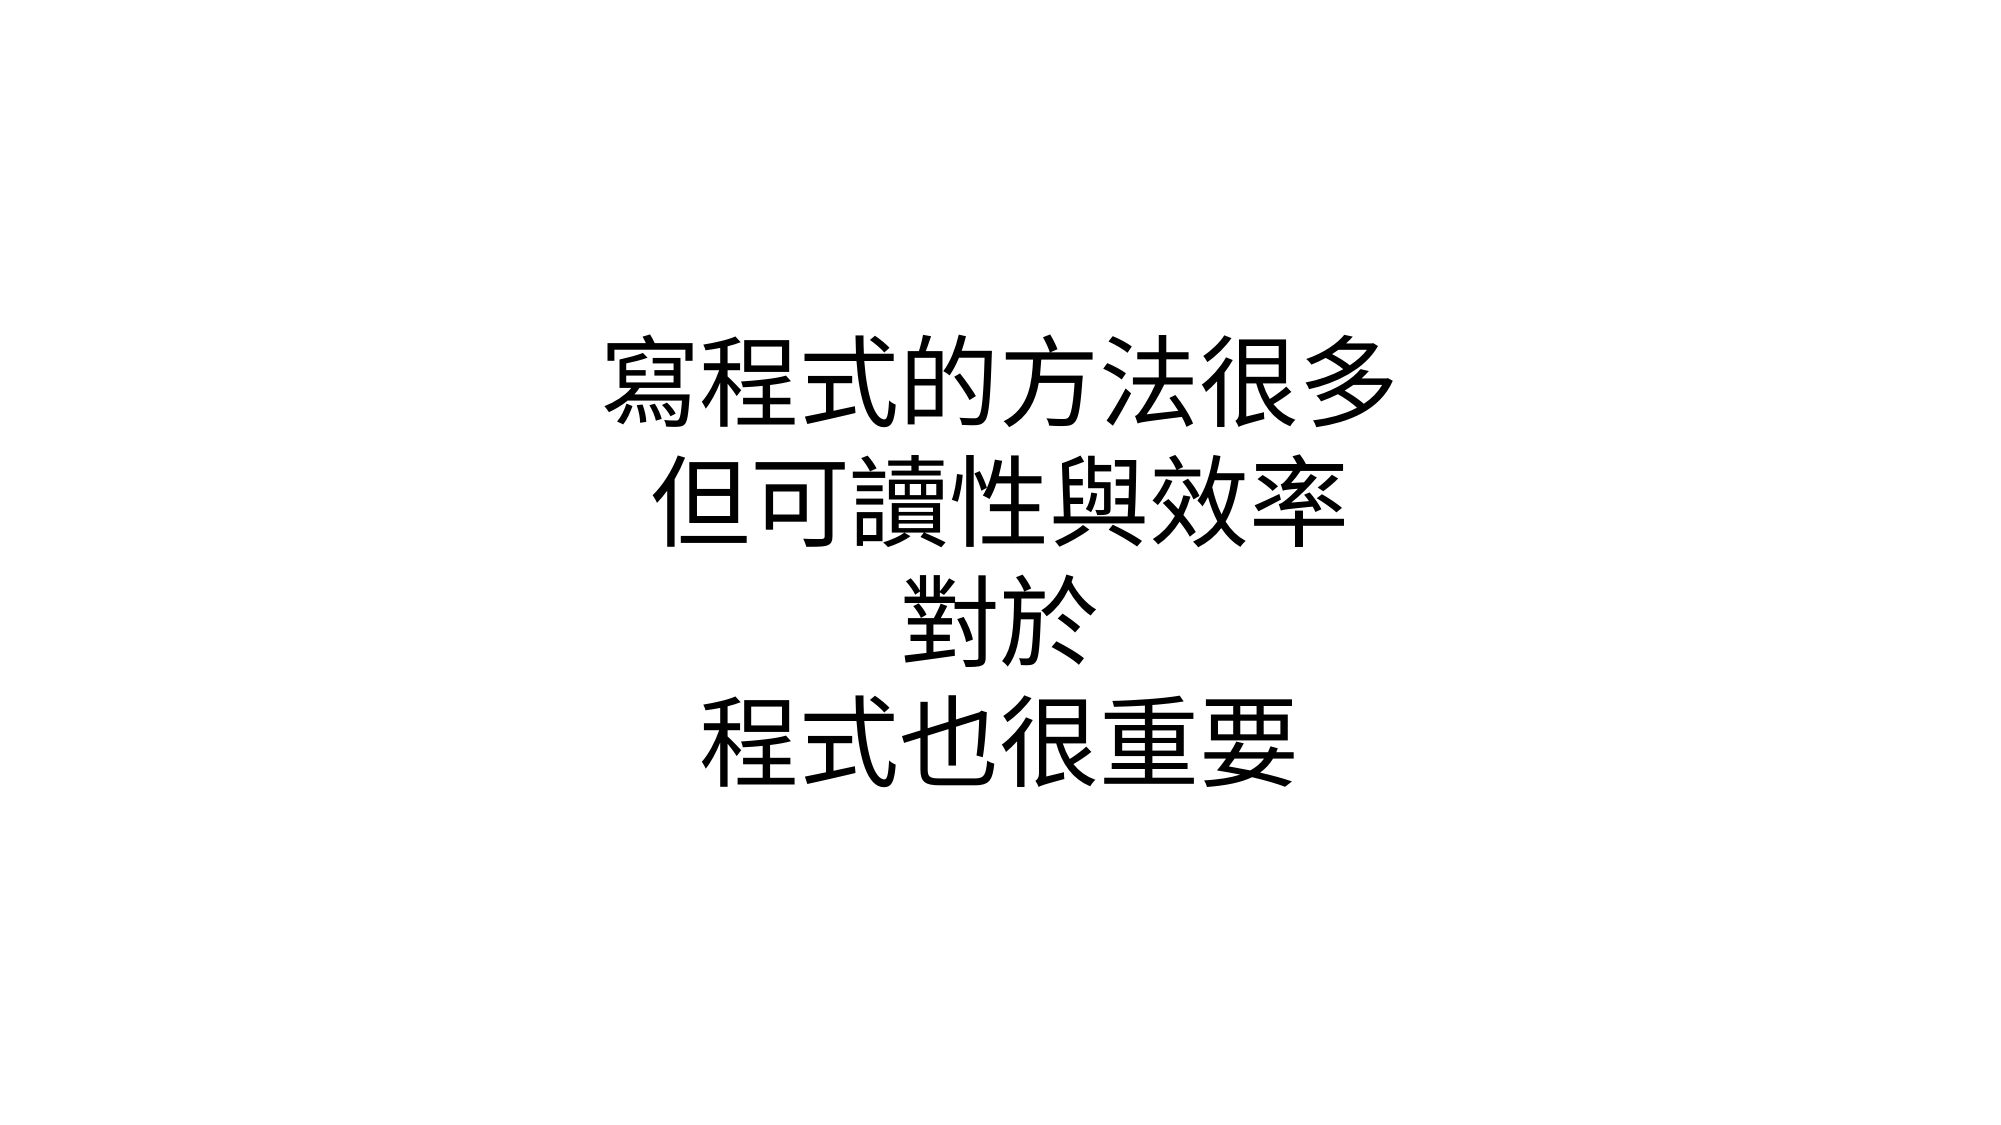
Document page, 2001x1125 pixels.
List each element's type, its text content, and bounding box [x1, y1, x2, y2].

text_box 寫程式的方法很多 但可讀性與效率 對於 程式也很重要 [418, 312, 1582, 807]
